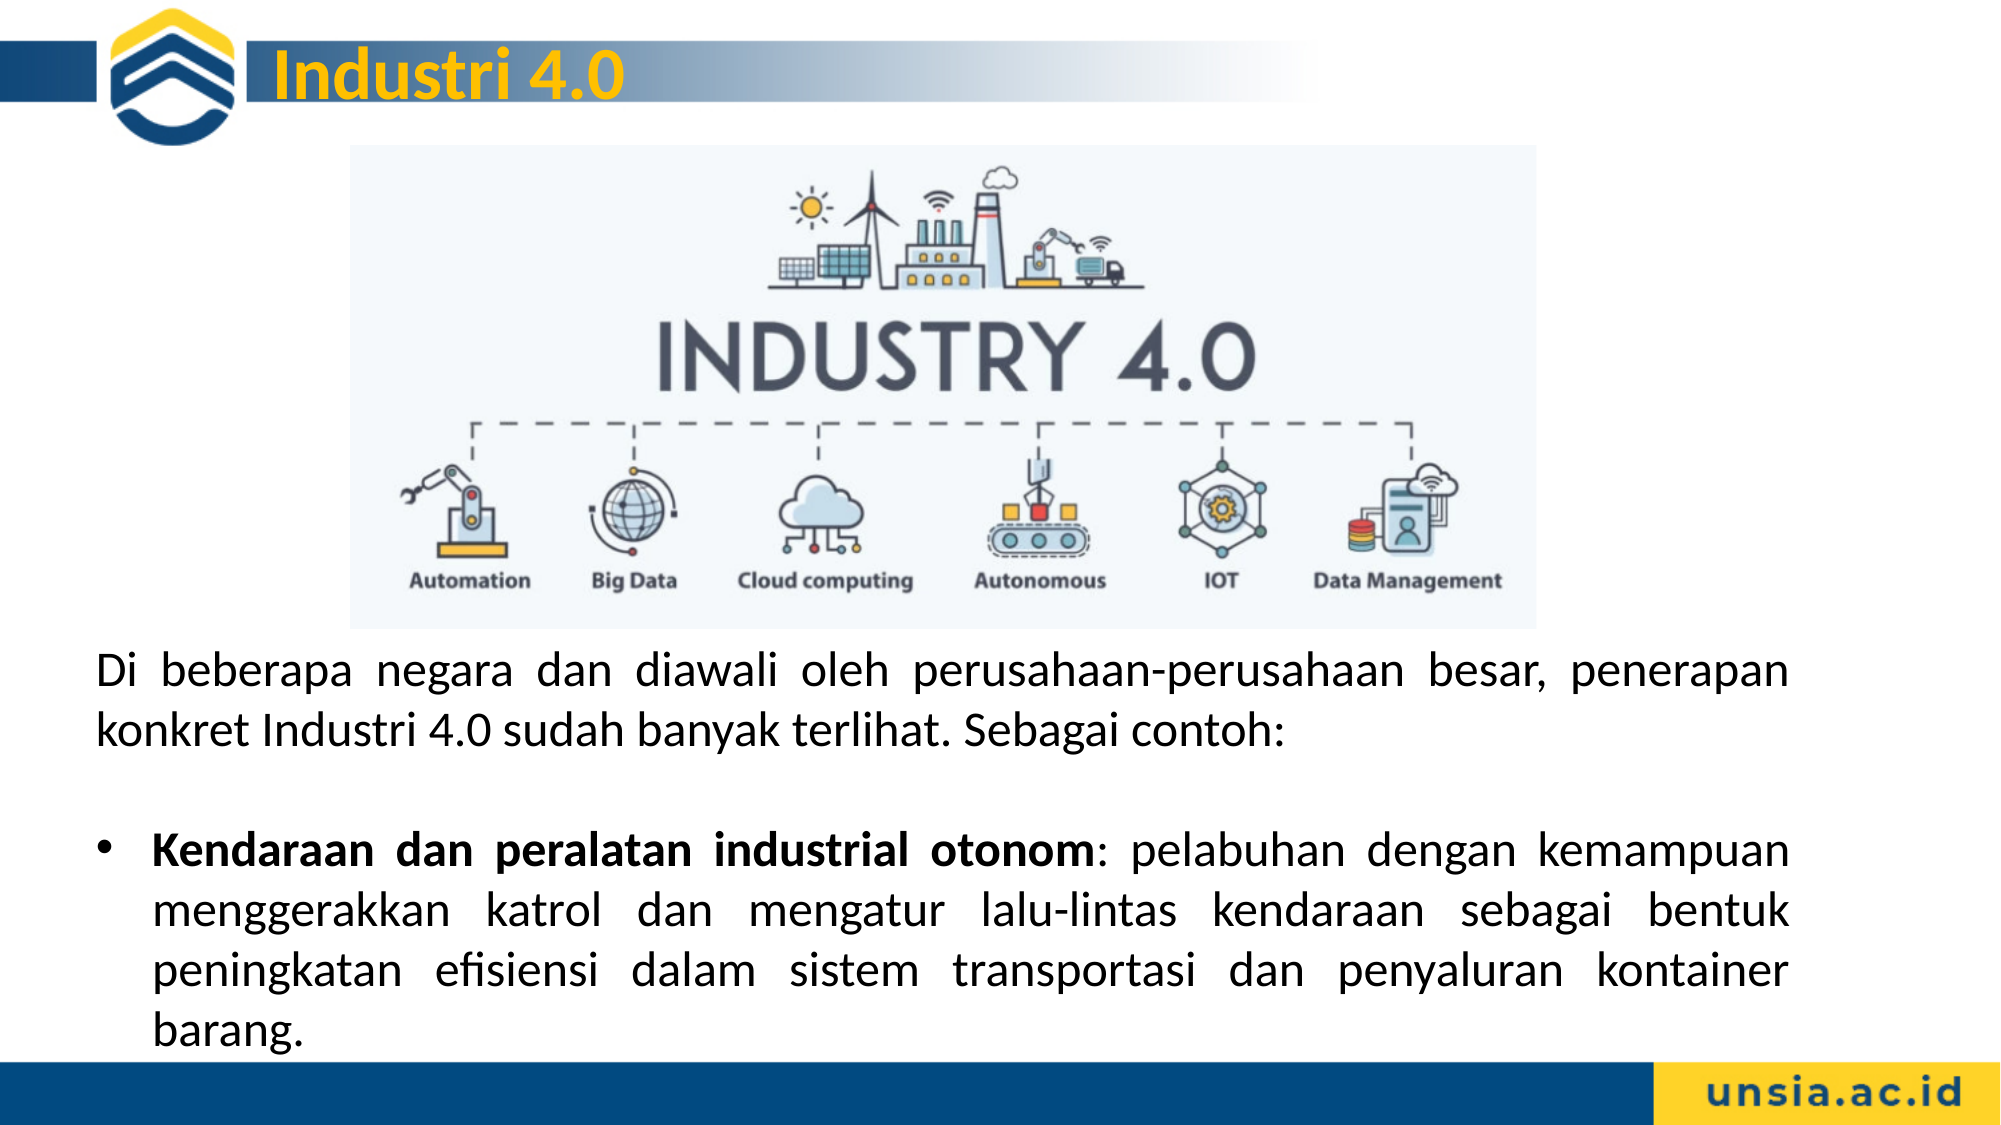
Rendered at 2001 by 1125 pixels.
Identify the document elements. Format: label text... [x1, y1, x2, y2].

text_box Industri 4.0 [184, 19, 714, 120]
picture [0, 0, 2001, 1125]
text_box Di beberapa negara dan diawali oleh perusahaan-perusahaan besar, penerapan konkret Industri 4.0 sudah banyak terlihat. Sebagai contoh: Kendaraan dan peralatan industrial otonom: pelabuhan dengan kemampuan menggerakkan katrol dan mengatur lalu-lintas kendaraan sebagai bentuk peningkatan efisiensi dalam sistem transportasi dan penyaluran kontainer barang. [81, 628, 1806, 1064]
